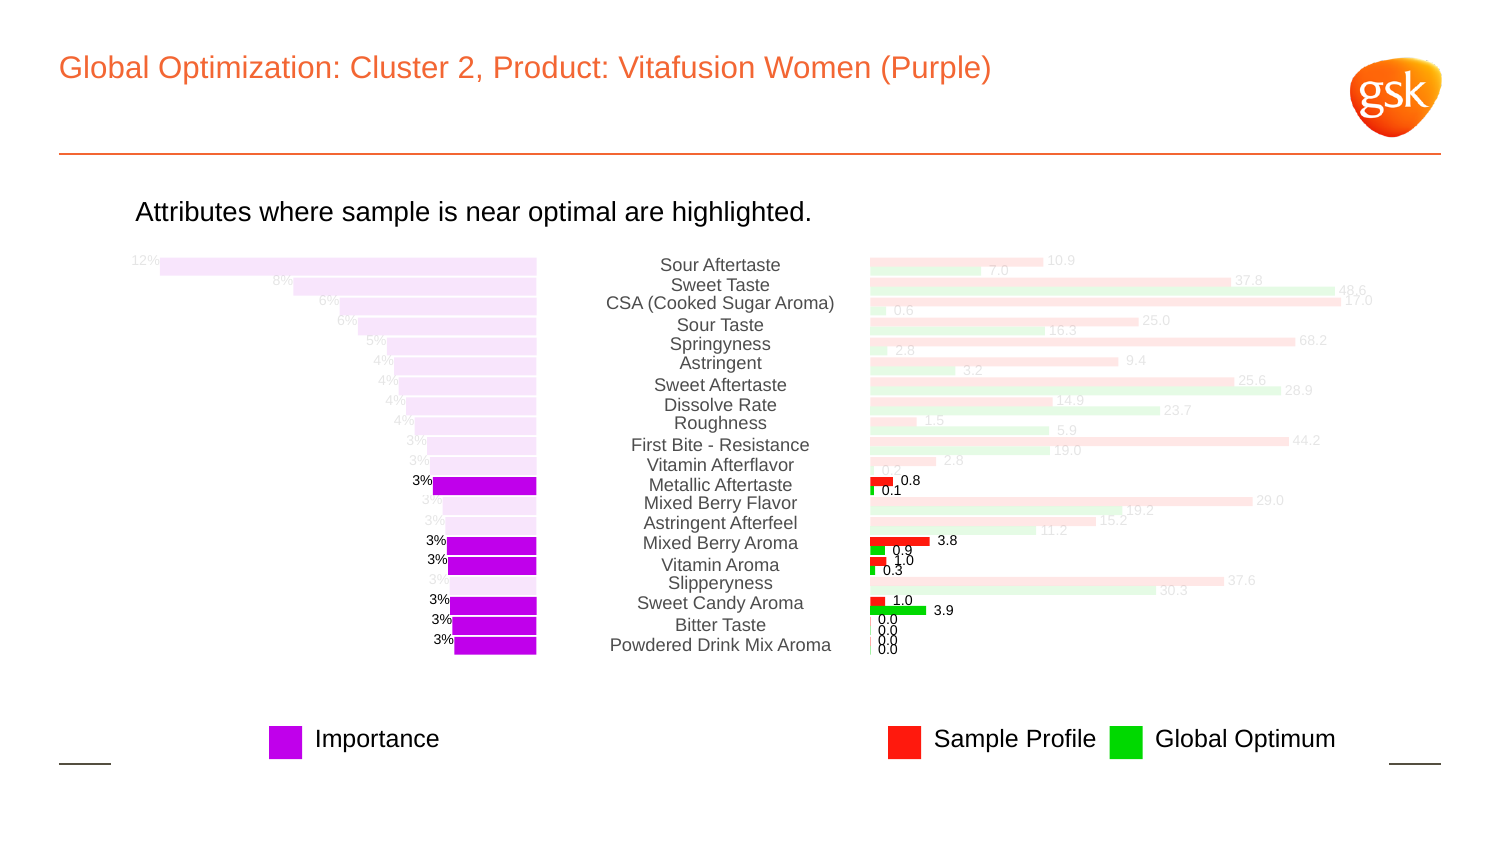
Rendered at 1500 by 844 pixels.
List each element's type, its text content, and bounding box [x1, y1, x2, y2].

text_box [112, 194, 1388, 796]
picture [1333, 38, 1457, 157]
title Global Optimization: Cluster 2, Product: Vitafusion Women (Purple) [58, 47, 1302, 86]
